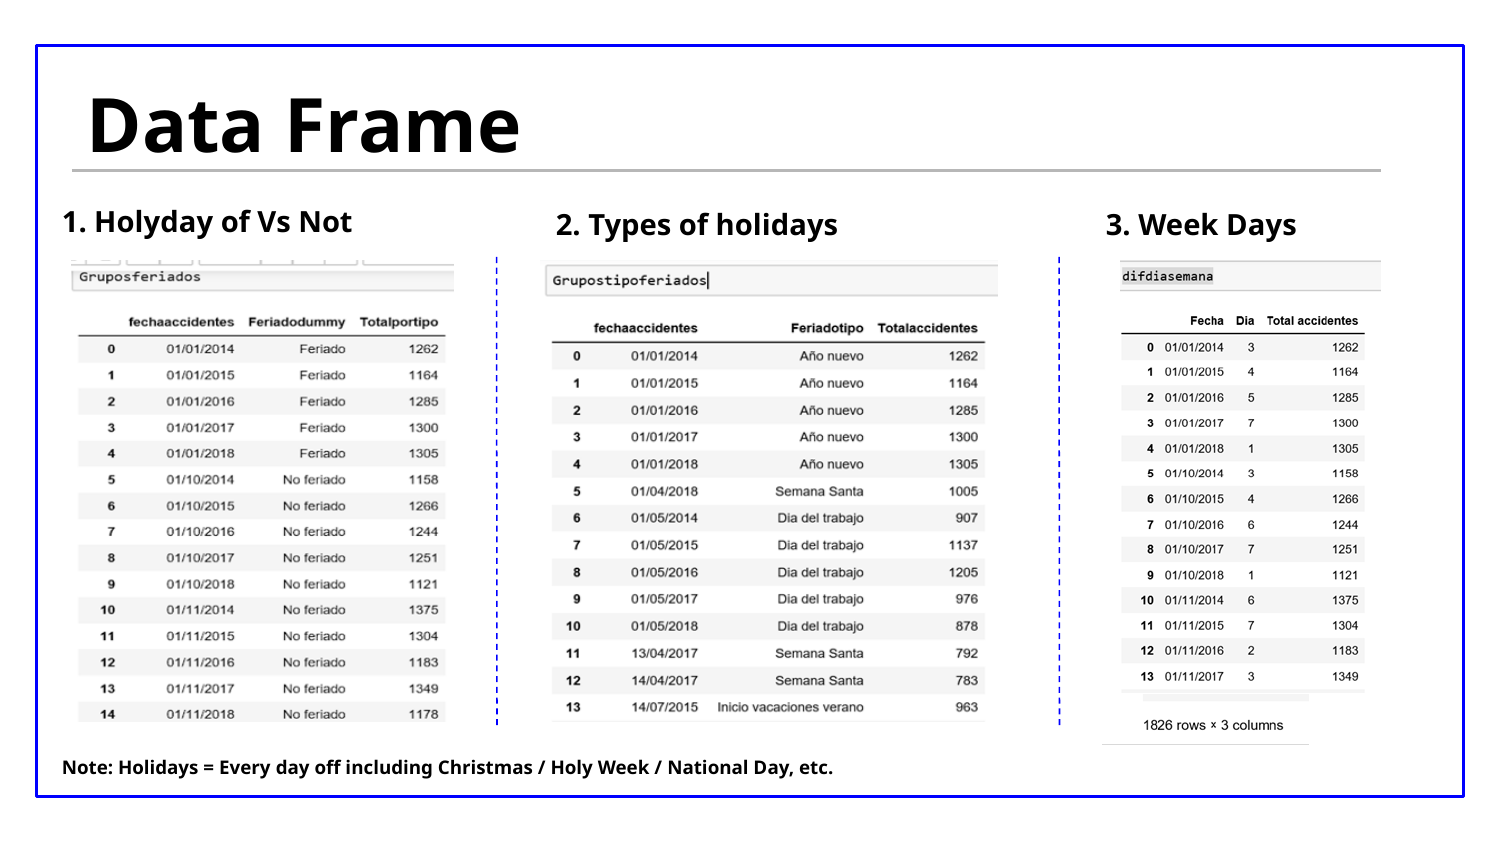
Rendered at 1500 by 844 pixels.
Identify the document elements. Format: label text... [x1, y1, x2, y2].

picture [1102, 260, 1382, 745]
picture [71, 260, 454, 723]
title 3. Week Days [1090, 191, 1449, 245]
title 1. Holyday of Vs Not [46, 188, 405, 242]
picture [540, 260, 999, 723]
title Note: Holidays = Every day off including Christmas / Holy Week / National Day, etc. [46, 740, 998, 795]
text_box [36, 45, 1464, 797]
title Data Frame [71, 62, 1500, 157]
title 2. Types of holidays [540, 191, 899, 245]
